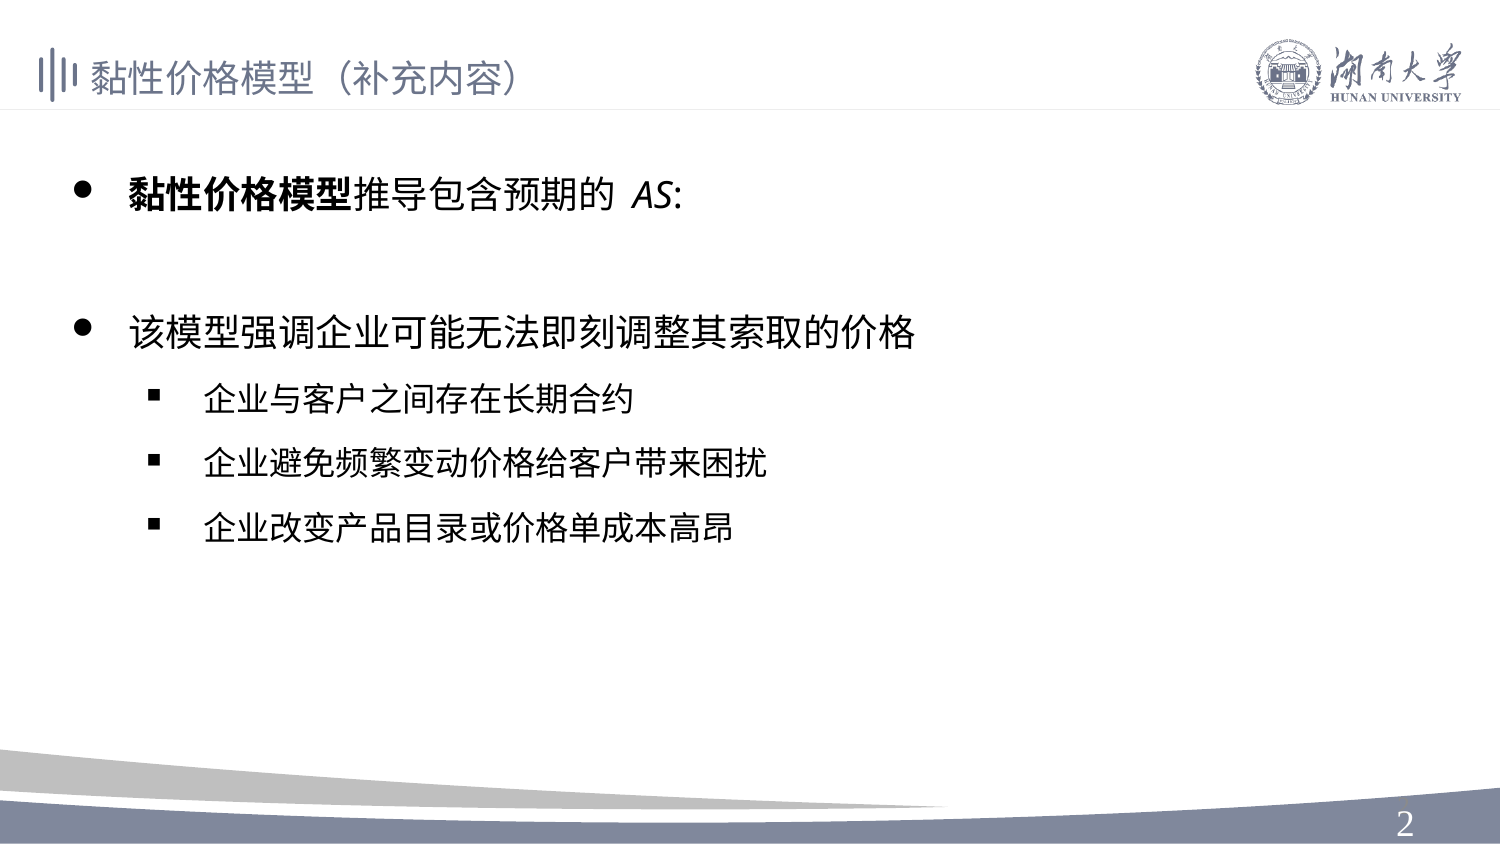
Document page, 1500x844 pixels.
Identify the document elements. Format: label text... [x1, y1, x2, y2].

text_box 黏性价格模型（补充内容） [78, 47, 556, 108]
picture [1249, 33, 1465, 109]
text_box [39, 47, 78, 103]
slide_number 2 [1074, 782, 1425, 827]
